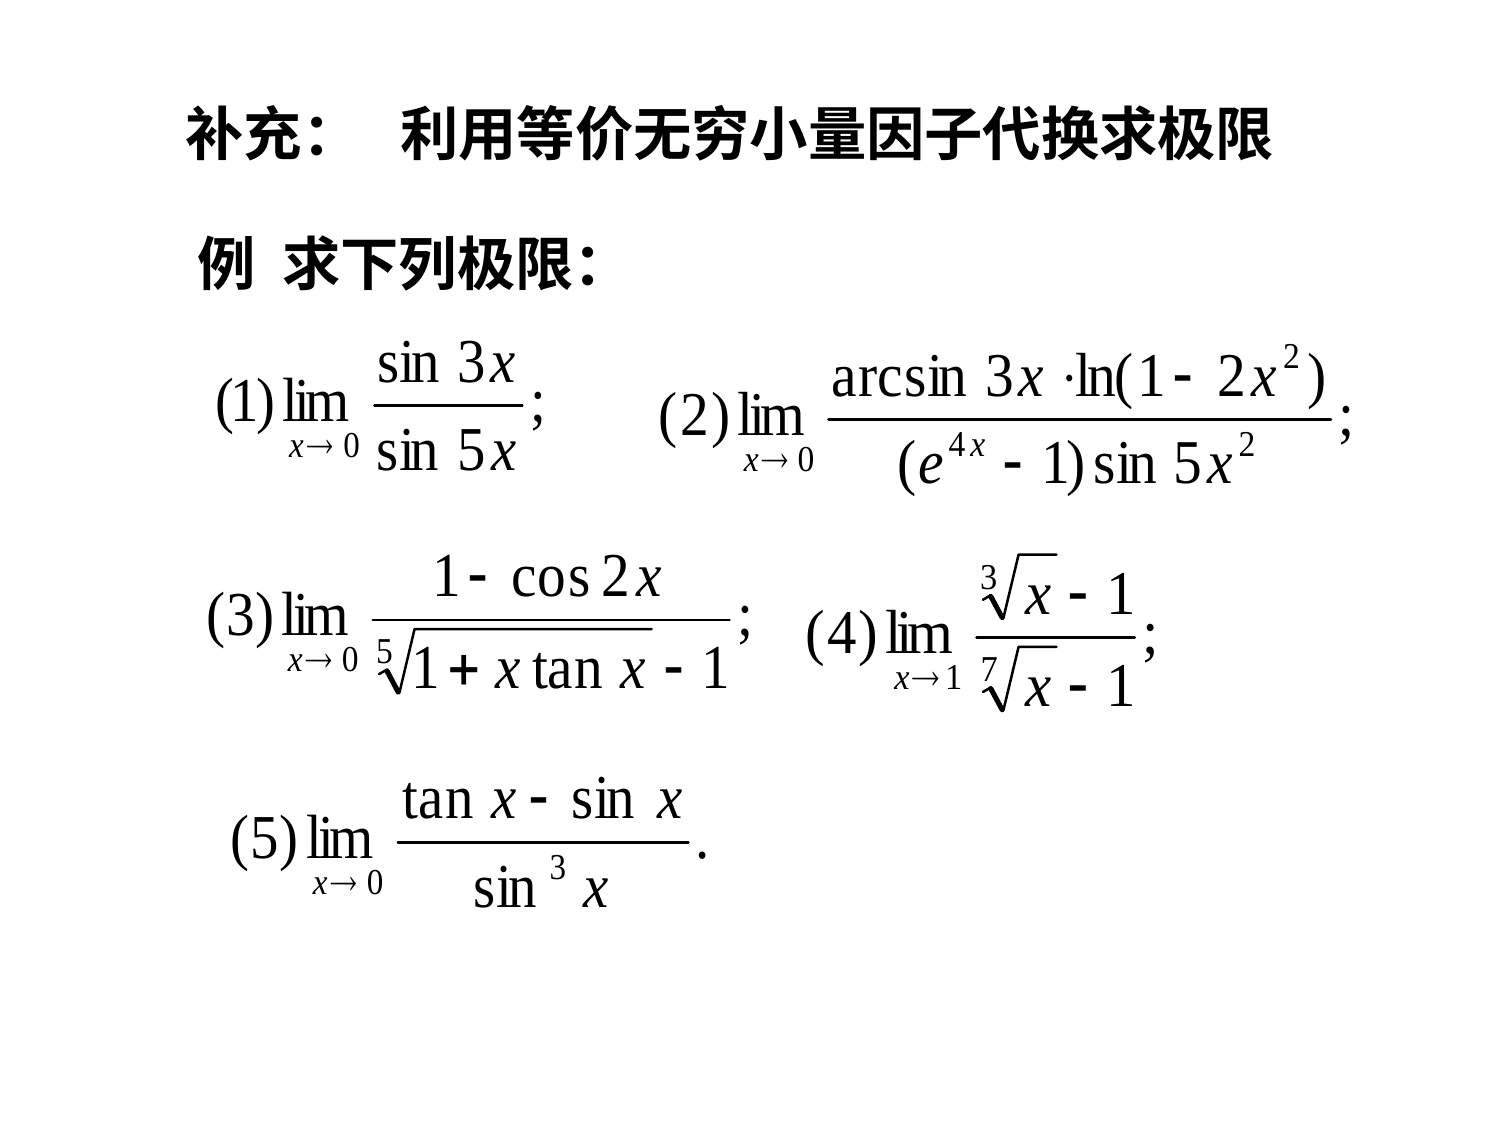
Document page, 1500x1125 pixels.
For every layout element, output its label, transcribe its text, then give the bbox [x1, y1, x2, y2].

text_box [221, 759, 715, 918]
text_box 例 求下列极限： [183, 220, 987, 305]
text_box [649, 325, 1362, 505]
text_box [197, 536, 762, 705]
text_box 补充： 利用等价无穷小量因子代换求极限 [171, 90, 1353, 175]
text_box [796, 538, 1164, 723]
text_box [206, 322, 553, 481]
